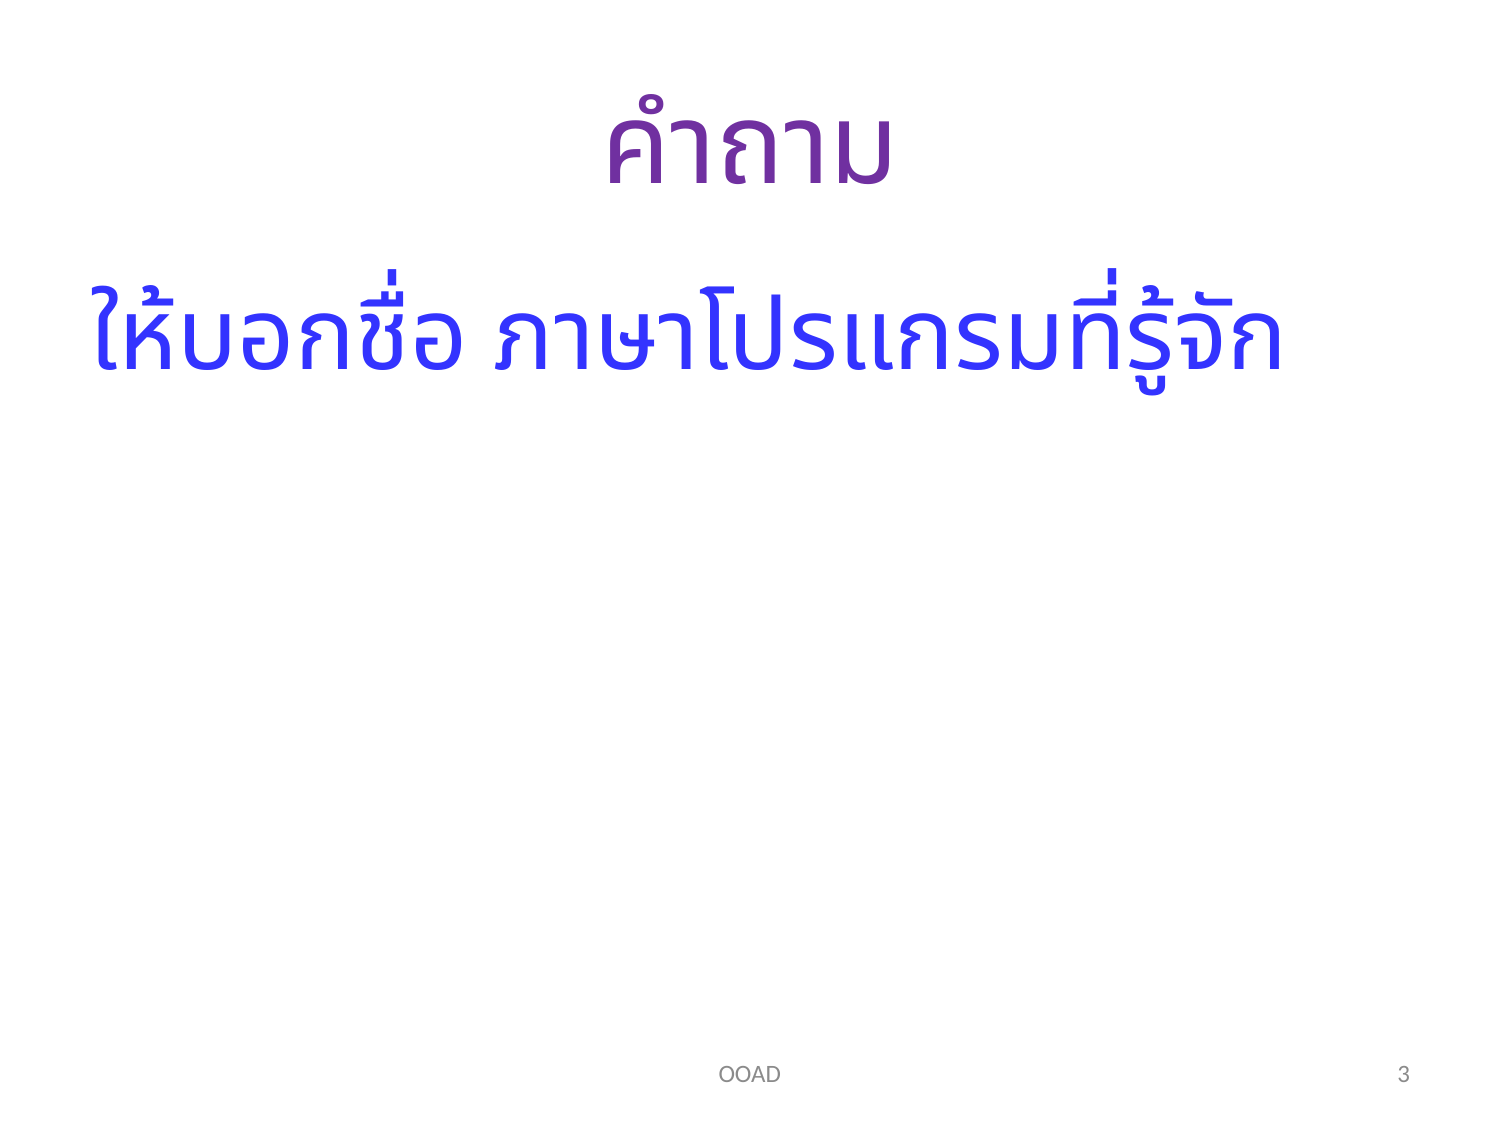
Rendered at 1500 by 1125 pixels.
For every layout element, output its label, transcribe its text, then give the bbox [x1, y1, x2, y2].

list ให้บอกชื่อ ภาษาโปรแกรมที่รู้จัก [75, 262, 1425, 1005]
footer OOAD [512, 1042, 988, 1103]
title คำถาม [75, 45, 1425, 233]
slide_number 3 [1074, 1042, 1425, 1103]
